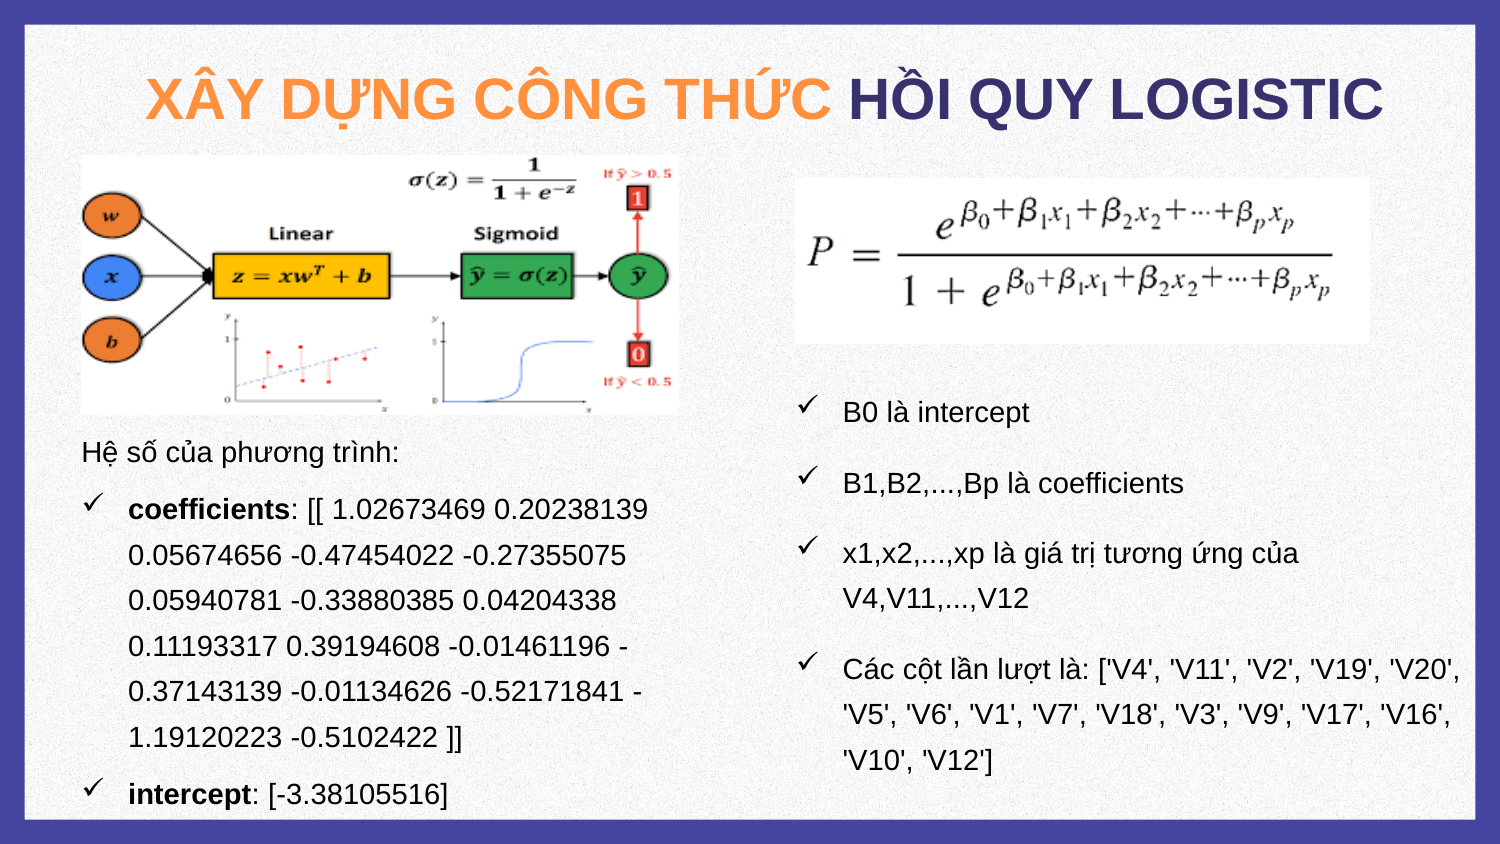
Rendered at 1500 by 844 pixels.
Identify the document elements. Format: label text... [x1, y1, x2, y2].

picture [25, 25, 1475, 819]
text_box Hệ số của phương trình: coefficients: [[ 1.02673469 0.20238139 0.05674656 -0.47454022 -0.27355075 0.05940781 -0.33880385 0.04204338 0.11193317 0.39194608 -0.01461196 -0.37143139 -0.01134626 -0.52171841 -1.19120223 -0.5102422 ]] intercept: [-3.38105516] [66, 415, 750, 844]
title XÂY DỰNG CÔNG THỨC HỒI QUY LOGISTIC [118, 46, 1413, 141]
text_box B0 là intercept B1,B2,...,Bp là coefficients x1,x2,...,xp là giá trị tương ứng của V4,V11,...,V12 Các cột lần lượt là: ['V4', 'V11', 'V2', 'V19', 'V20', 'V5', 'V6', 'V1', 'V7', 'V18', 'V3', 'V9', 'V17', 'V16', 'V10', 'V12'] [781, 375, 1487, 844]
